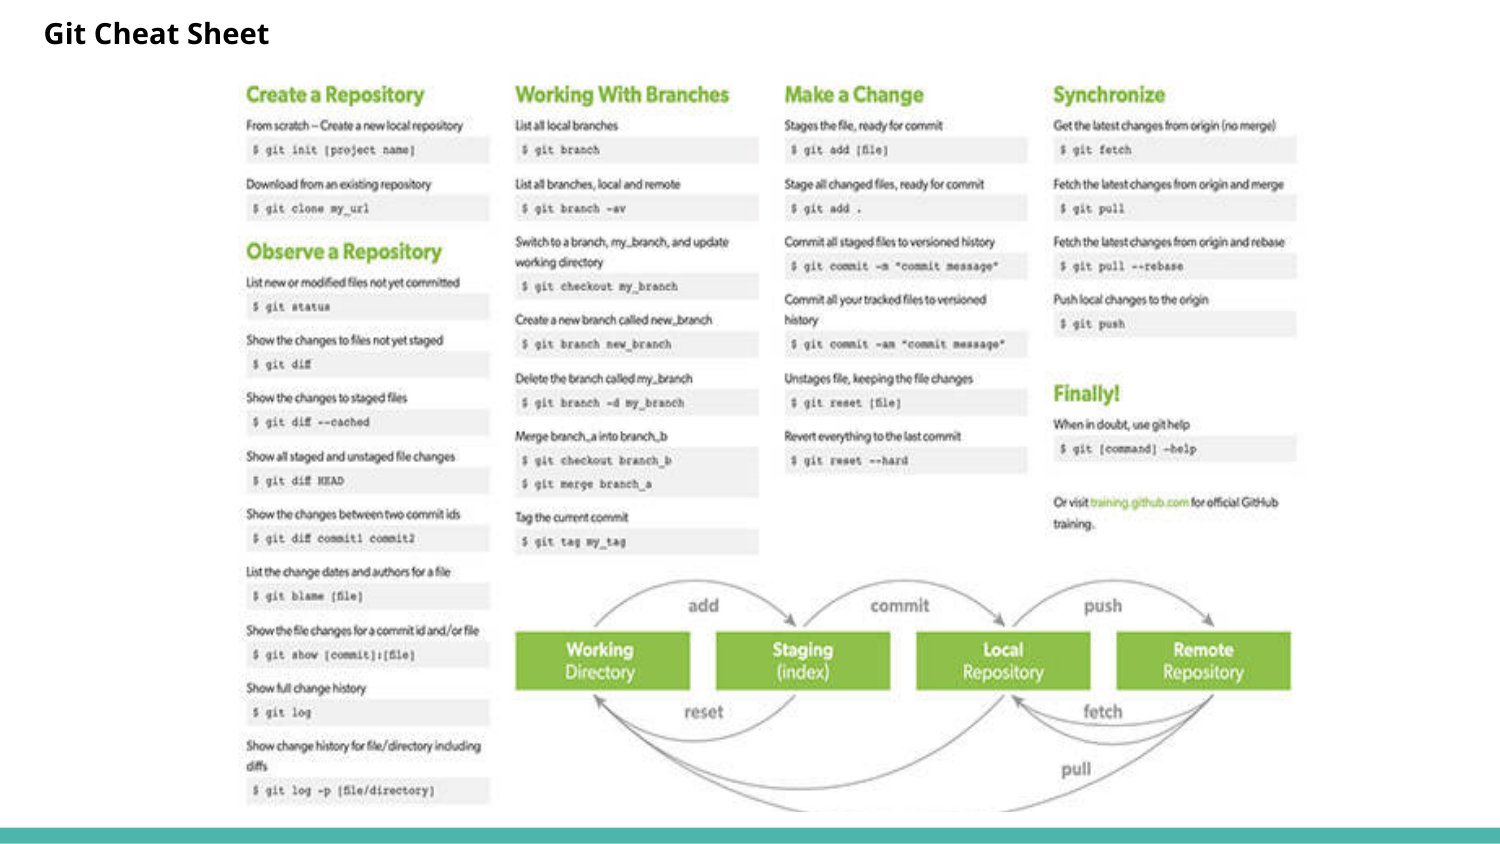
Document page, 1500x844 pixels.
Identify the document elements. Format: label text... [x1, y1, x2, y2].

picture [200, 71, 1338, 812]
text_box Git Cheat Sheet [28, 0, 884, 65]
